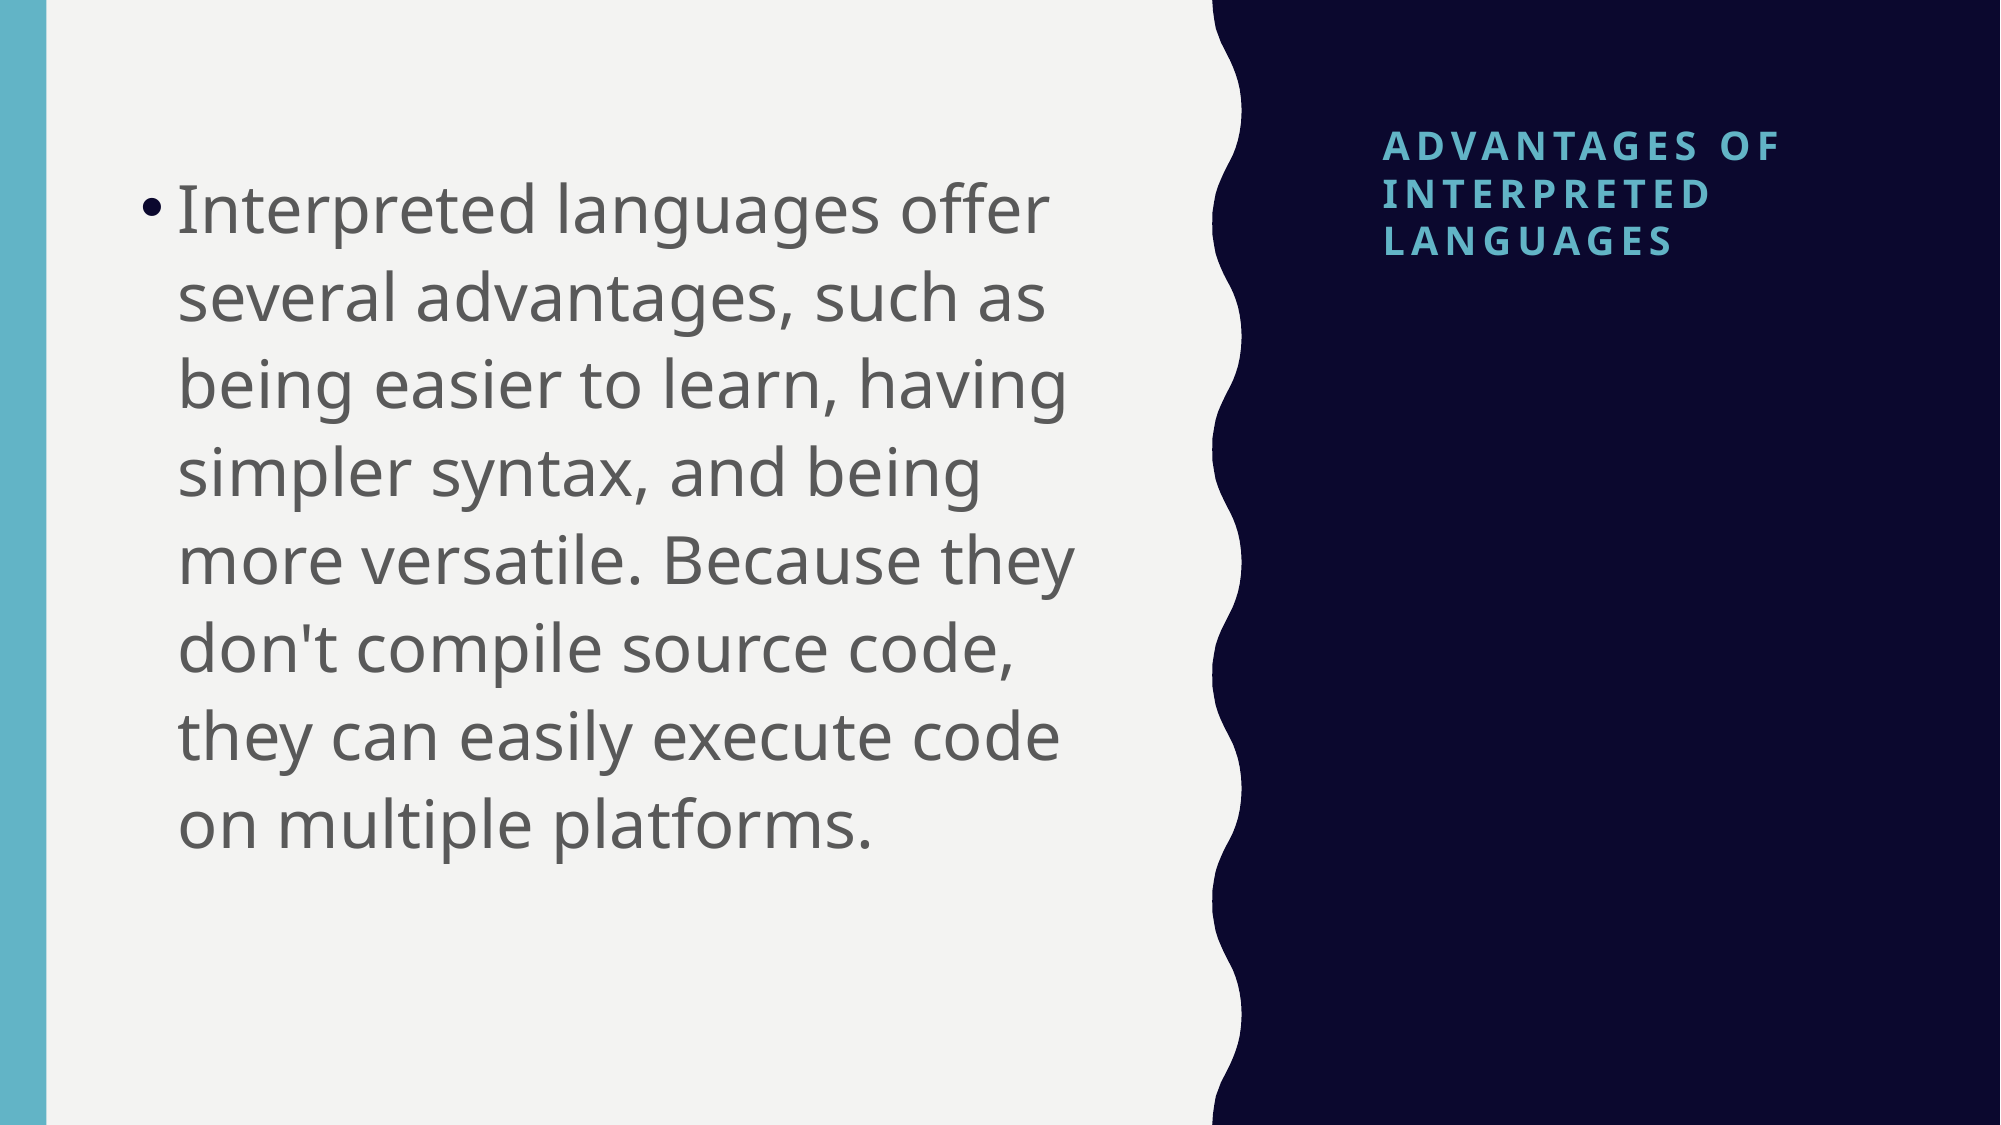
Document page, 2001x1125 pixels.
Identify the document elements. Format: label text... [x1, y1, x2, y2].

title Advantages of Interpreted Languages [1367, 75, 1875, 272]
list Interpreted languages offer several advantages, such as being easier to learn, having simpler syntax, and being more versatile. Because they don't compile source code, they can easily execute code on multiple platforms. [125, 151, 1136, 969]
